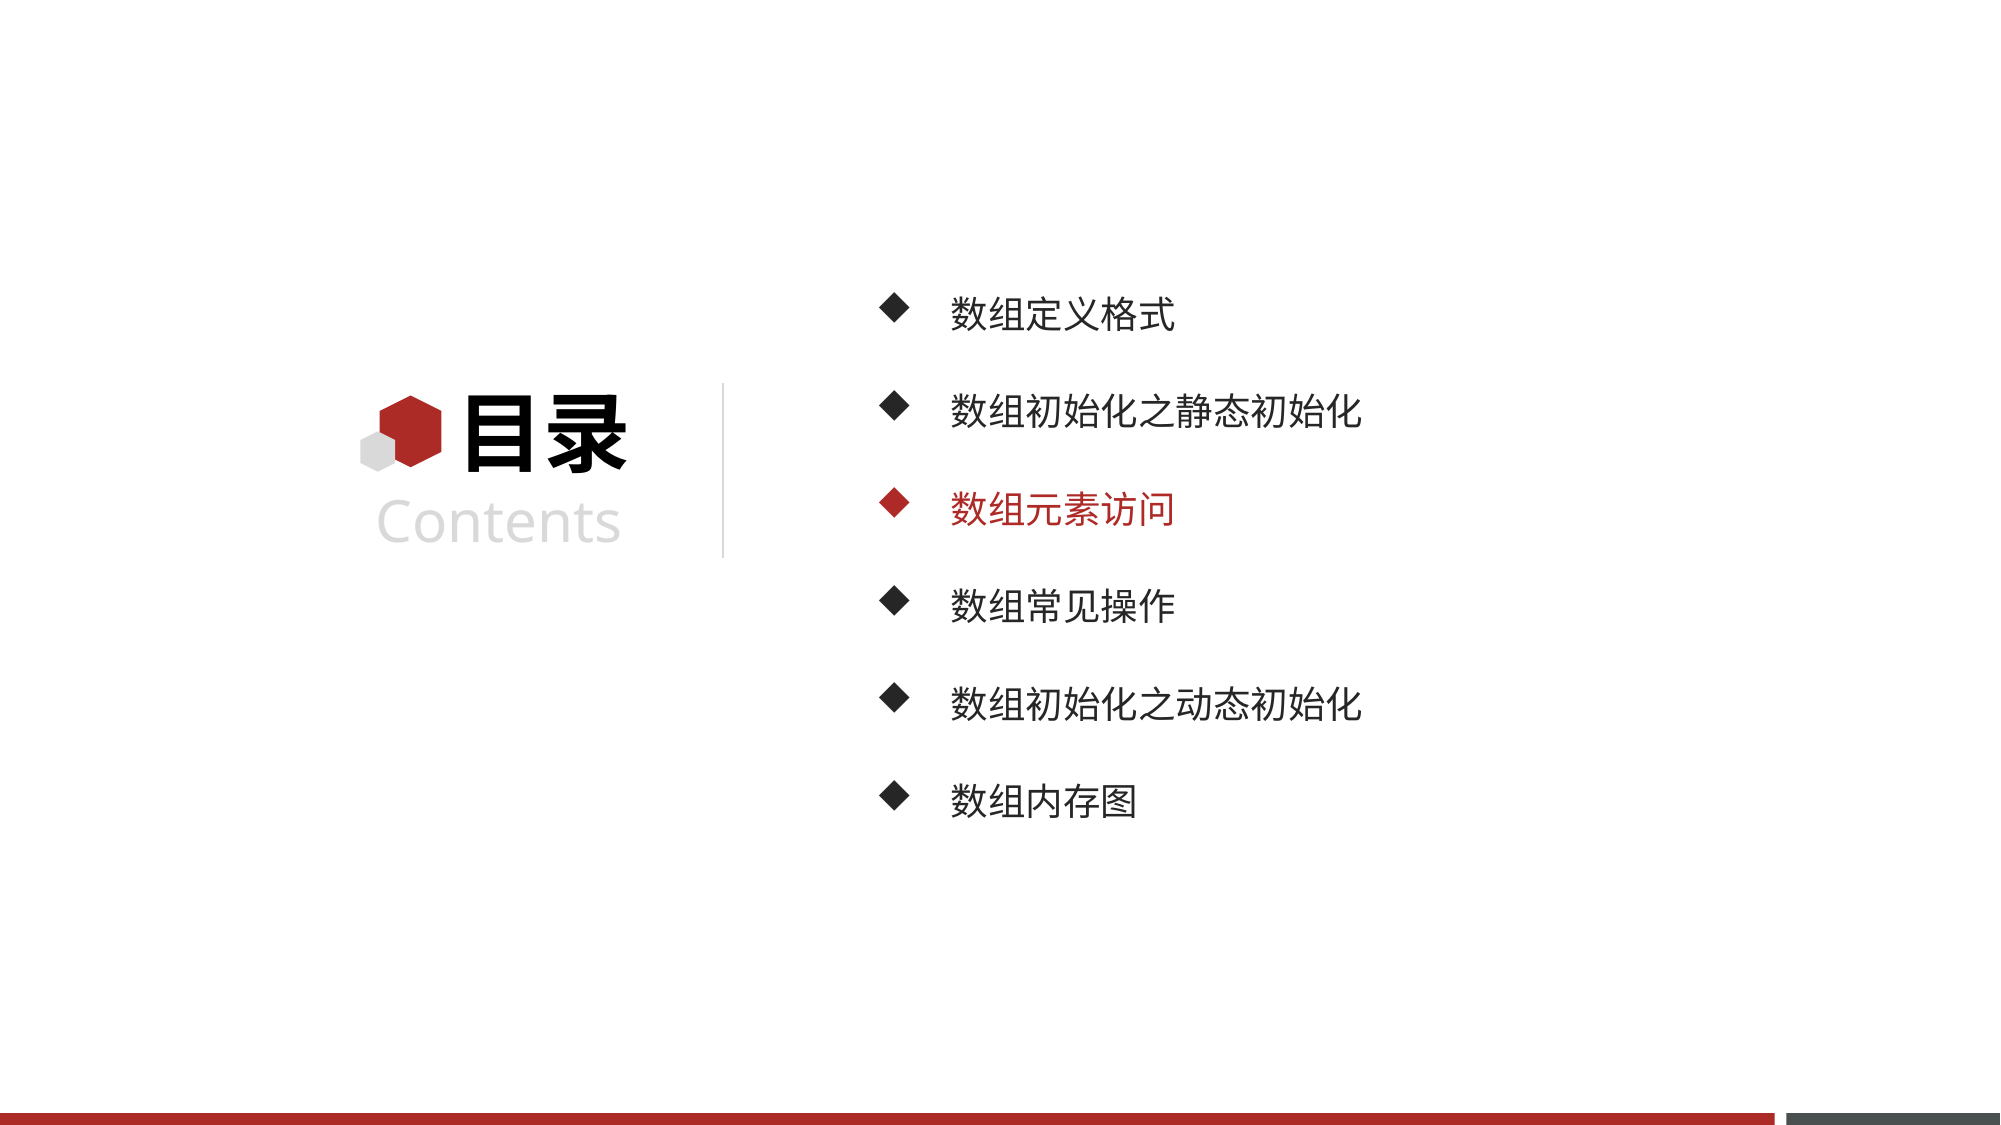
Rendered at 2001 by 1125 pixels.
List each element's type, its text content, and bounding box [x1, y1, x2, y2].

list 数组定义格式 数组初始化之静态初始化 数组元素访问 数组常见操作 数组初始化之动态初始化 数组内存图 [861, 131, 1841, 938]
